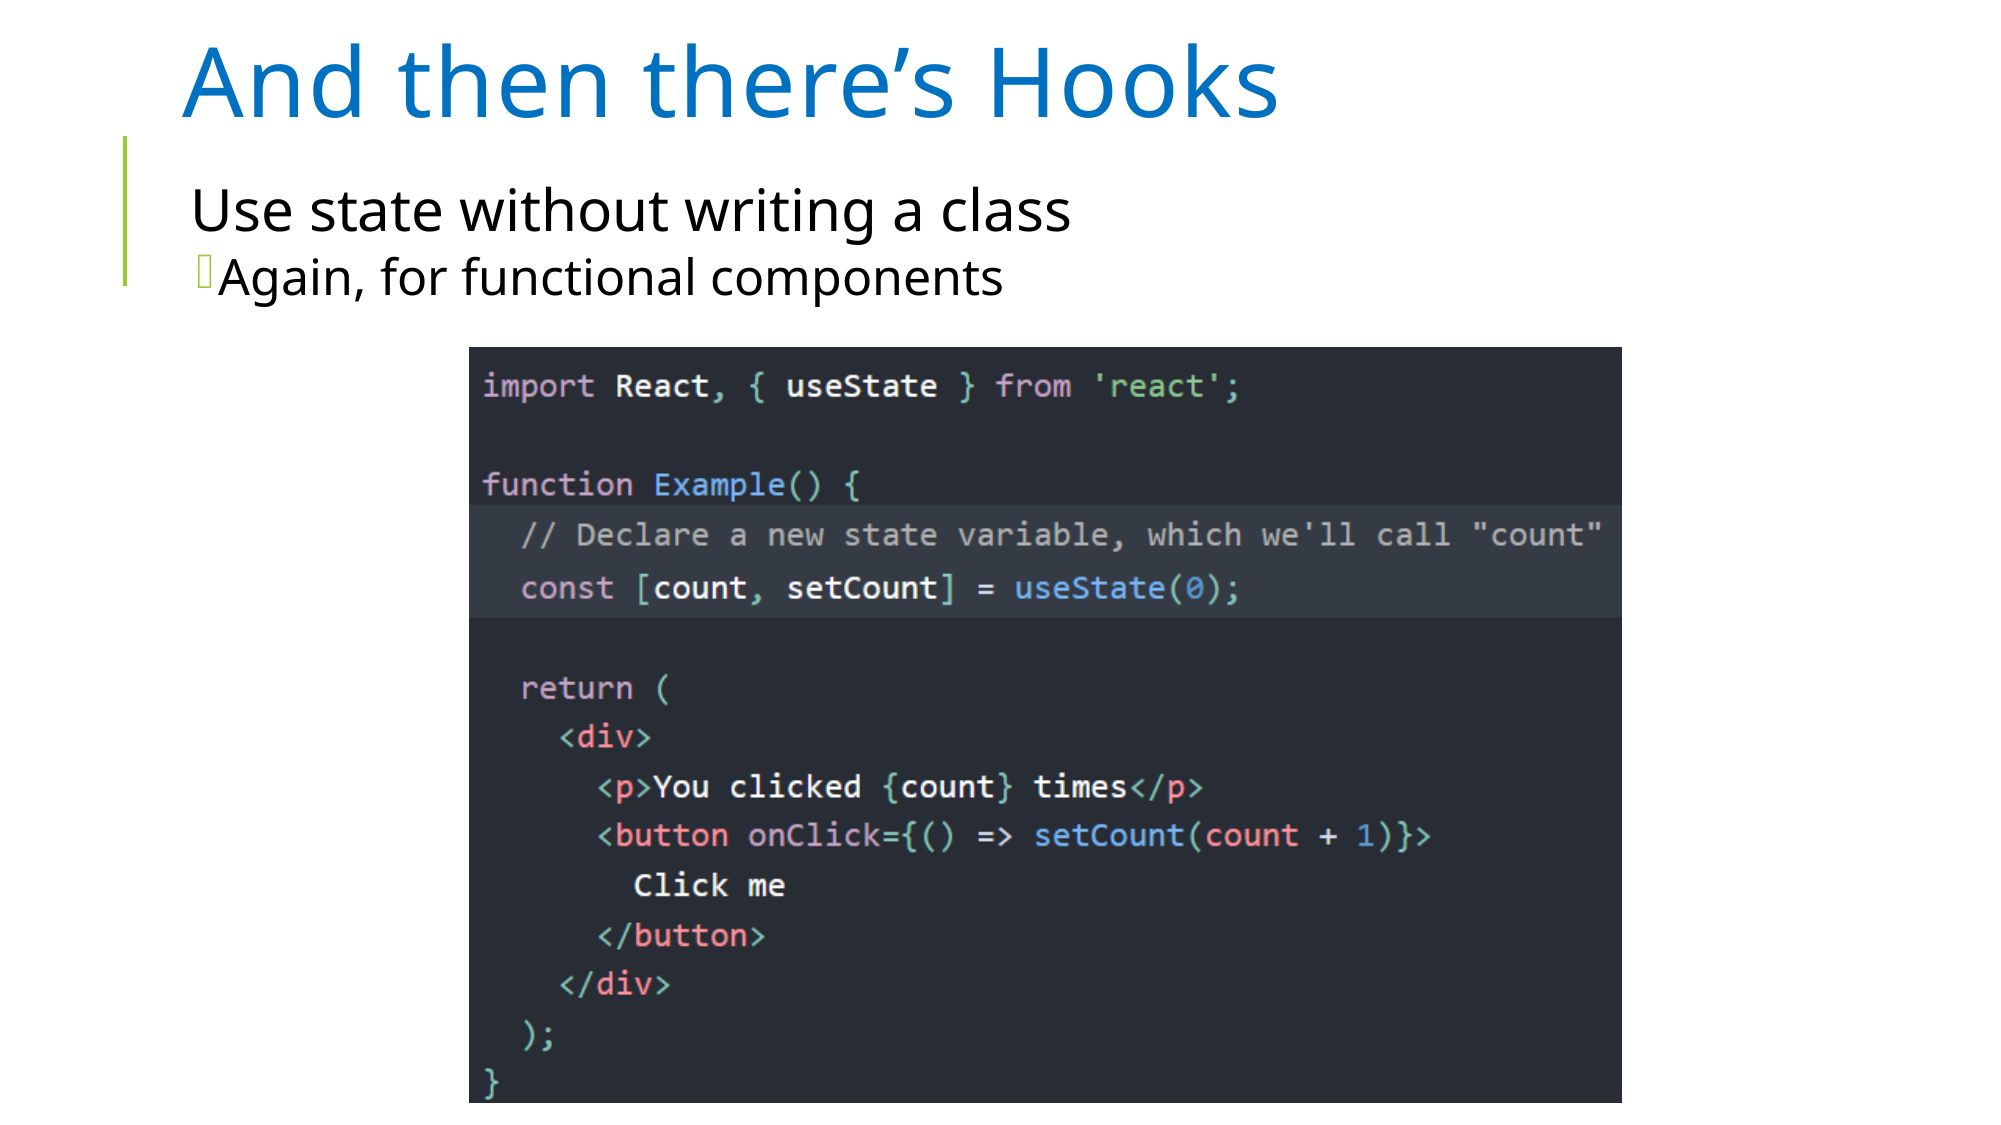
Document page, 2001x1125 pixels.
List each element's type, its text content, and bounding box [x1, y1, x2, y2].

list Use state without writing a class Again, for functional components [168, 173, 1763, 1035]
title And then there’s Hooks [168, 35, 1763, 145]
picture [469, 347, 1622, 1103]
